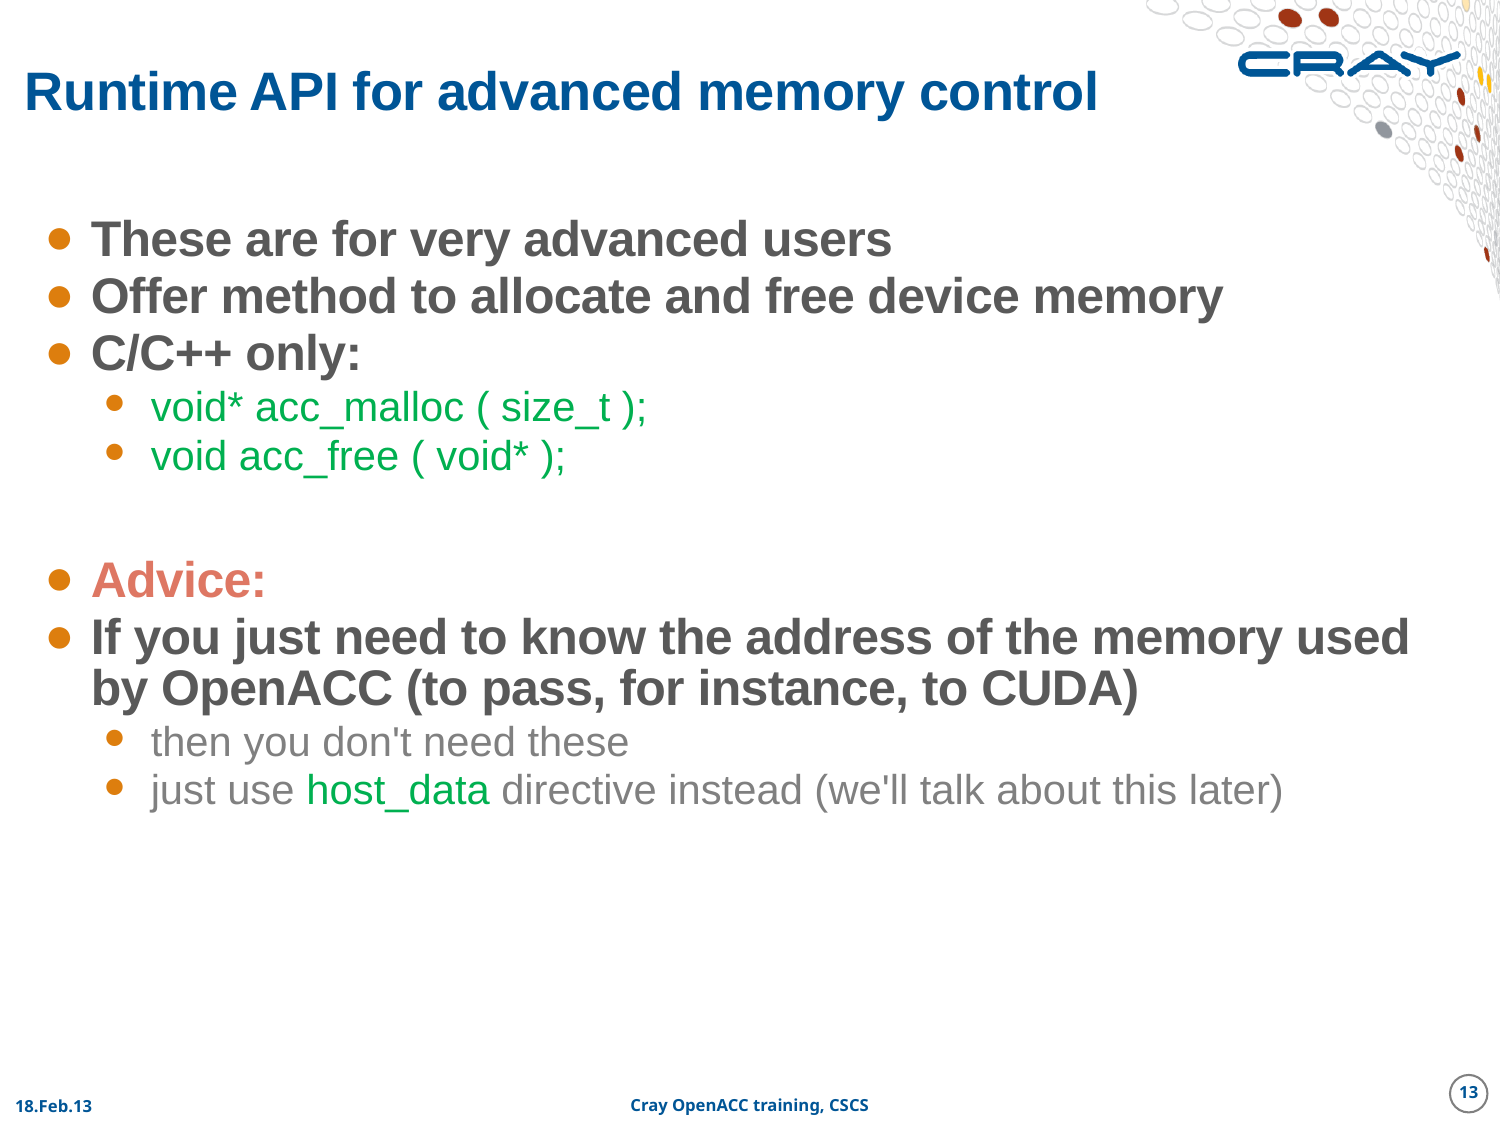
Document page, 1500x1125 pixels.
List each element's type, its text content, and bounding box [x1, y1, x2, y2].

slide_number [0, 1087, 350, 1125]
title Runtime API for advanced memory control [24, 24, 1225, 163]
picture [0, 0, 1500, 1125]
footer Cray OpenACC training, CSCS [512, 1087, 988, 1125]
list These are for very advanced users Offer method to allocate and free device memory C/C++ only: void* acc_malloc ( size_t ); void acc_free ( void* ); Advice: If you just need to know the address of the memory used by OpenACC (to pass, for instance, to CUDA) then you don't need these just use host_data directive instead (we'll talk about this later) [29, 208, 1459, 1071]
slide_number 13 [1448, 1073, 1489, 1114]
